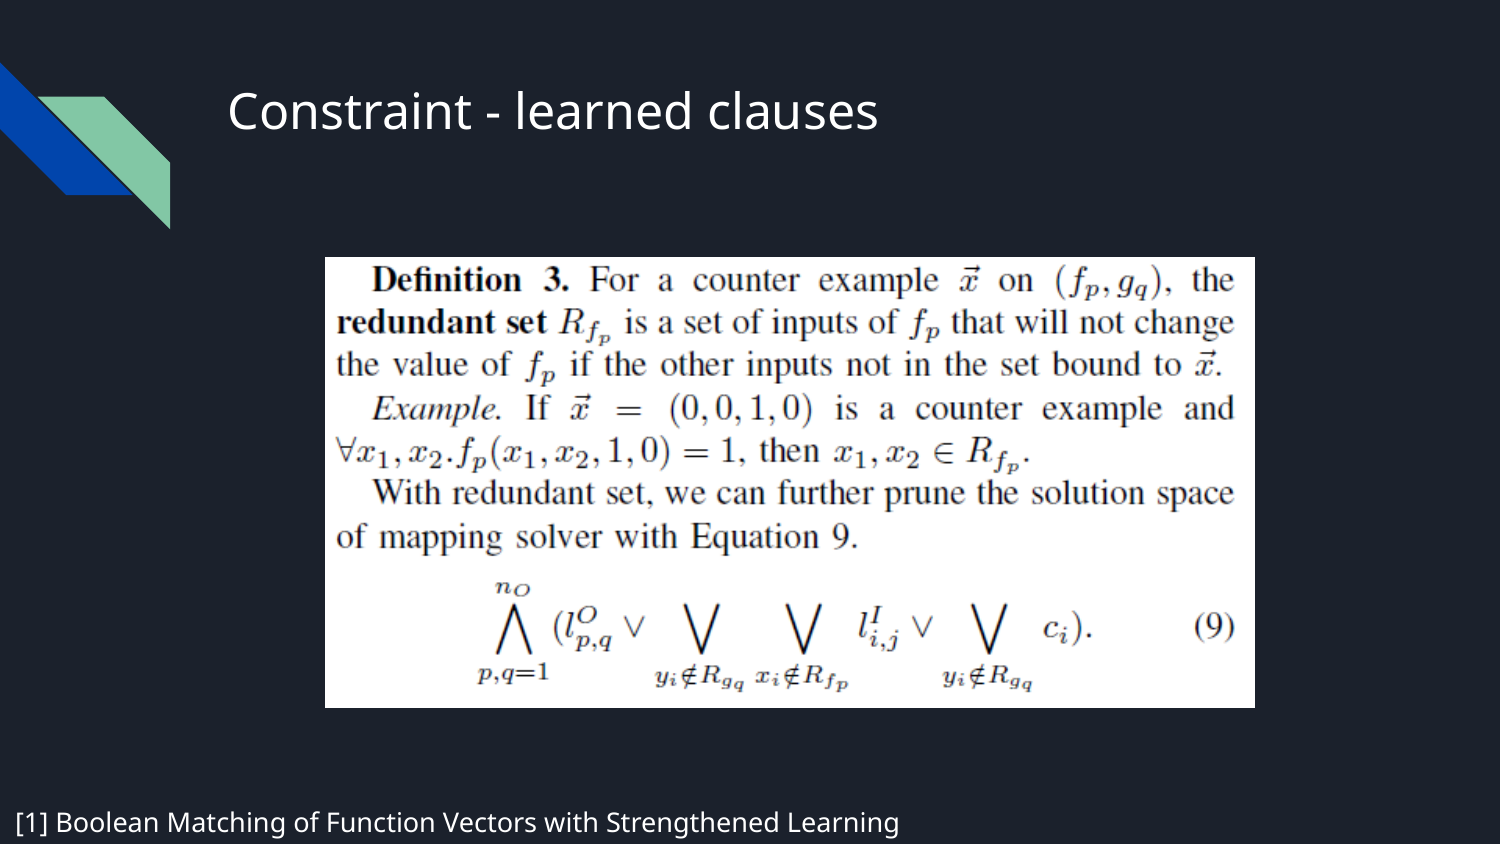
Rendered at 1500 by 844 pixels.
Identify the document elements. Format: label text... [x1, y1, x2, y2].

picture [325, 256, 1256, 708]
title Constraint - learned clauses [212, 64, 1368, 215]
text_box [1] Boolean Matching of Function Vectors with Strengthened Learning [0, 790, 1085, 844]
